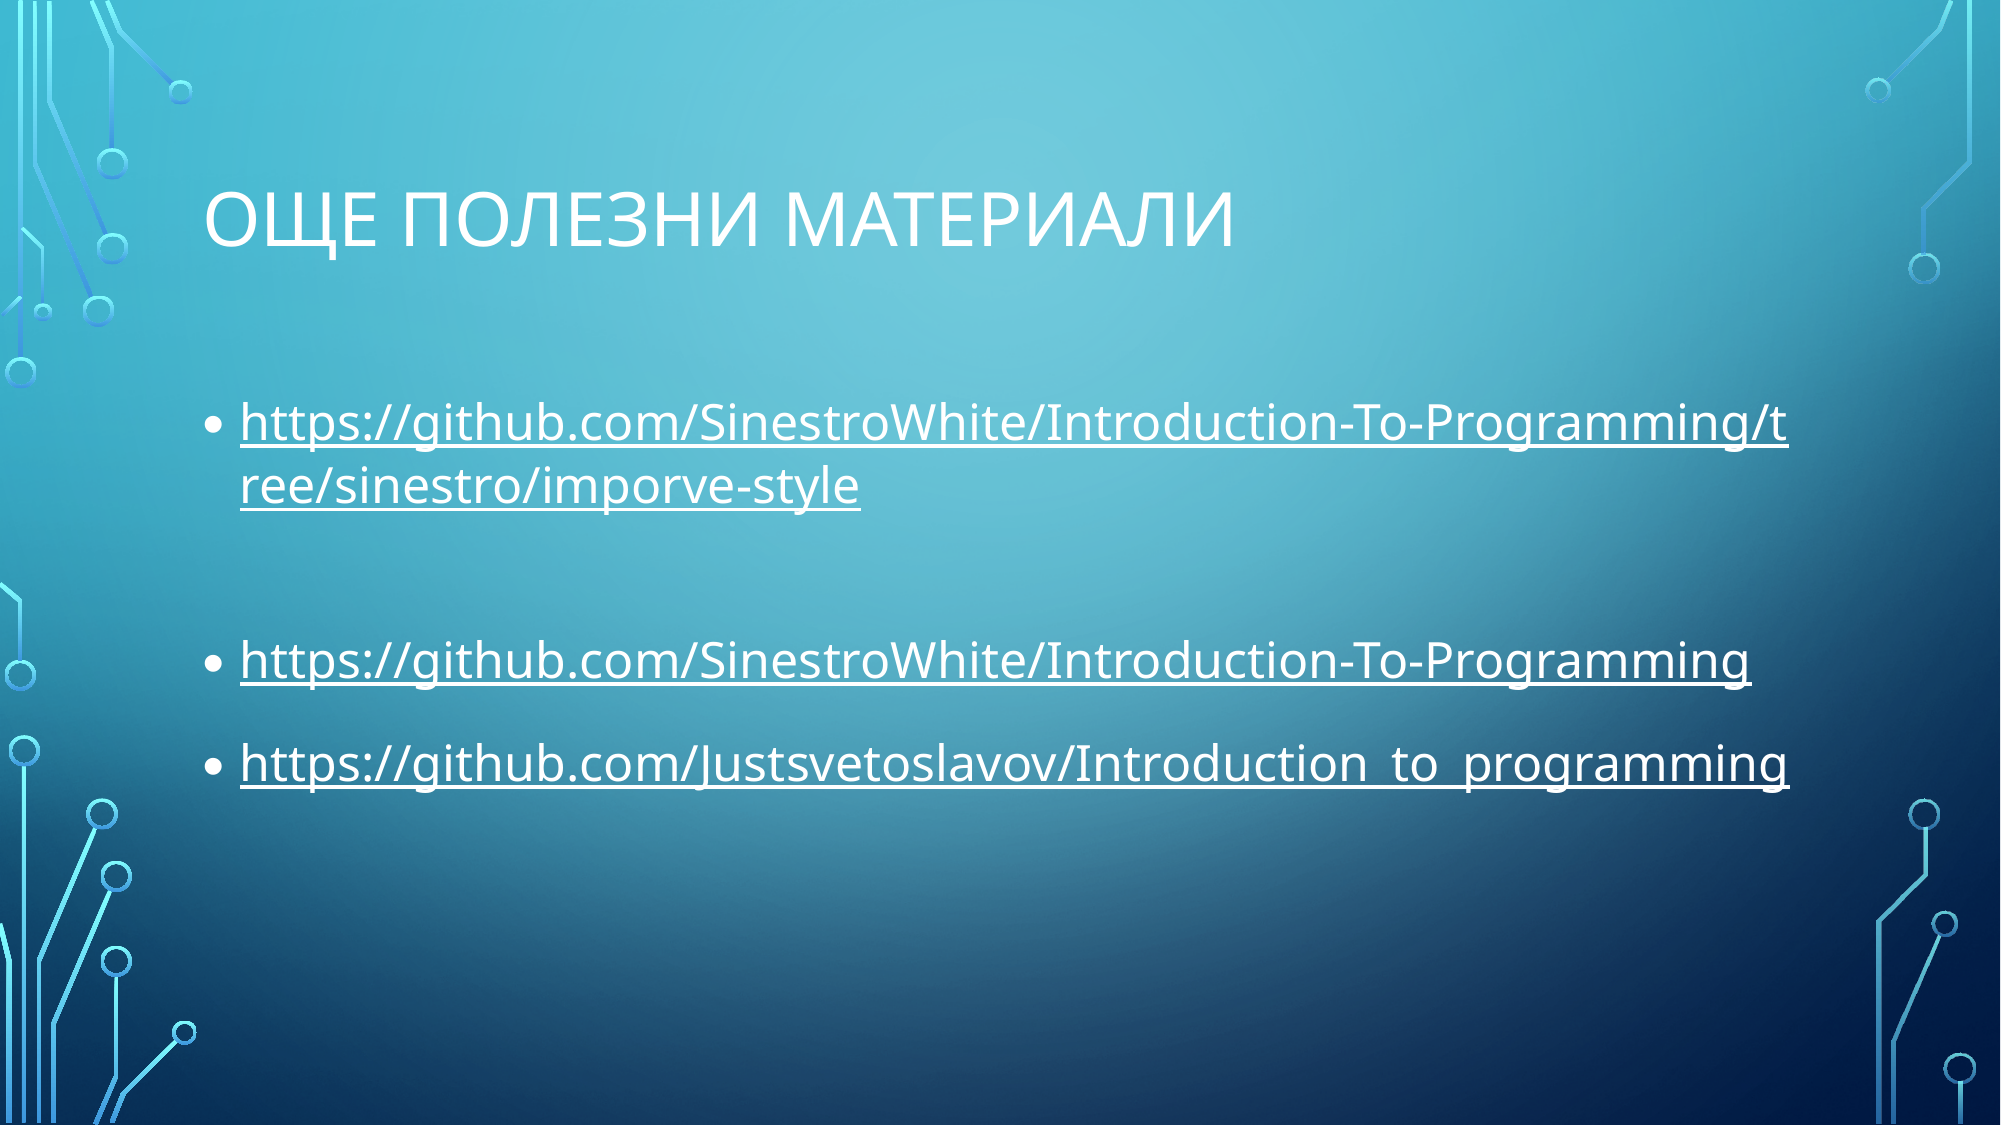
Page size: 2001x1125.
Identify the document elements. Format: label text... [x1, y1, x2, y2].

title Още полезни материали [187, 101, 1813, 344]
list https://github.com/SinestroWhite/Introduction-To-Programming/tree/sinestro/imporve-style https://github.com/SinestroWhite/Introduction-To-Programming https://github.com/Justsvetoslavov/Introduction_to_programming [187, 369, 1813, 950]
